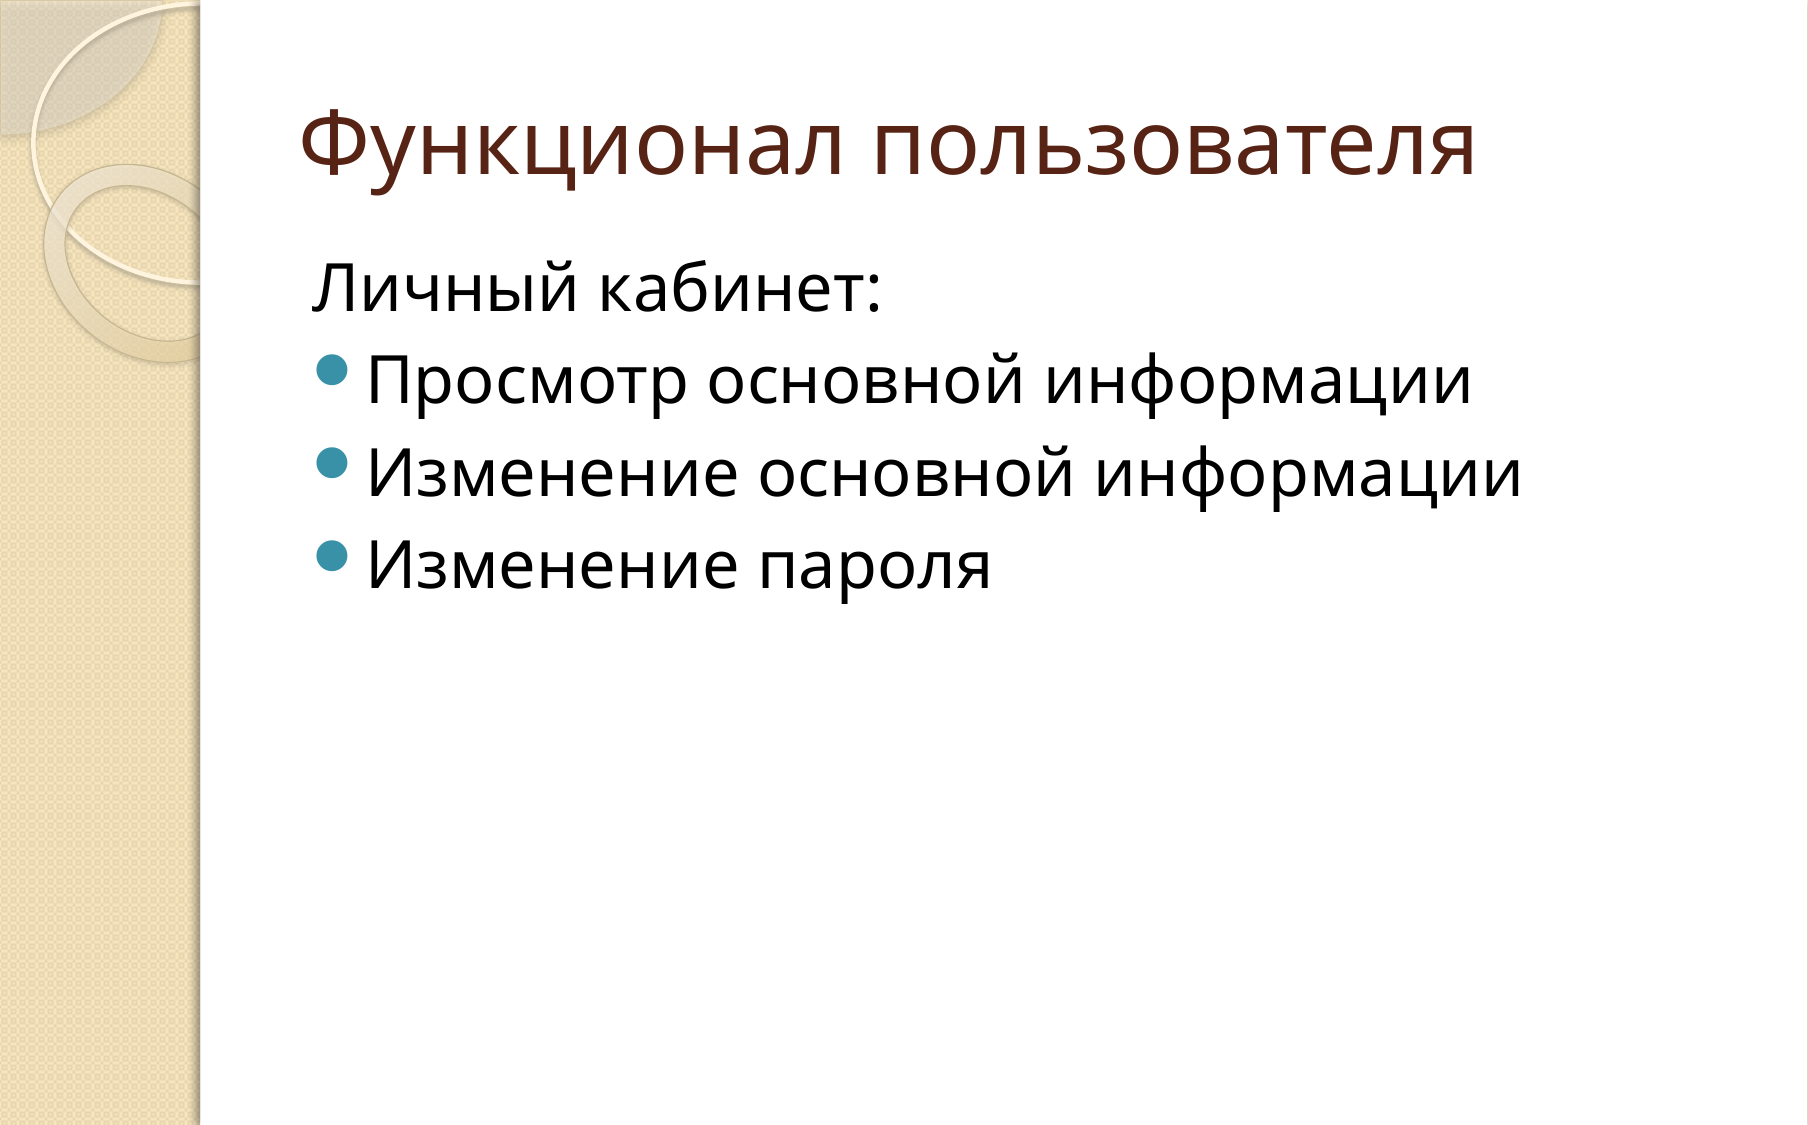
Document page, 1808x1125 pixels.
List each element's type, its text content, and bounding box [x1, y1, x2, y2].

title Функционал пользователя [283, 45, 1766, 233]
list Личный кабинет: Просмотр основной информации Изменение основной информации Изменение пароля [283, 237, 1766, 1025]
